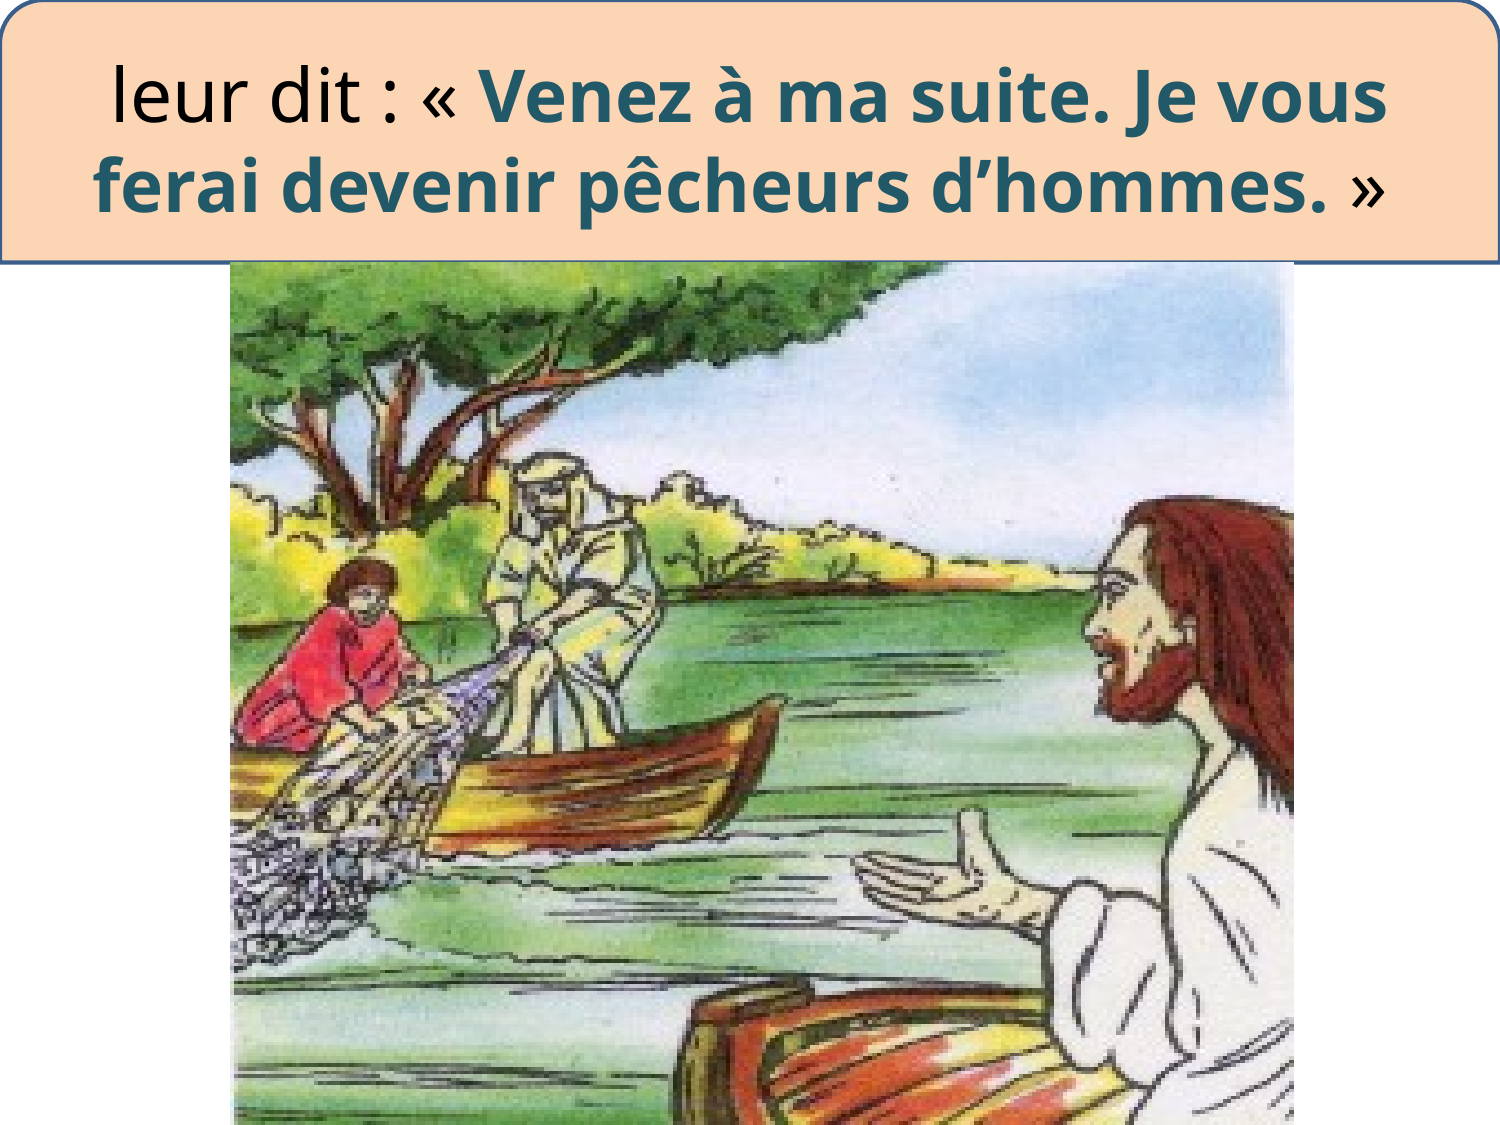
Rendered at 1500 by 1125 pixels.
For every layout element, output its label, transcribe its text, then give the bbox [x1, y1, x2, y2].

picture [229, 262, 1294, 1125]
text_box leur dit : « Venez à ma suite. Je vous ferai devenir pêcheurs d’hommes. » [0, 0, 1500, 265]
